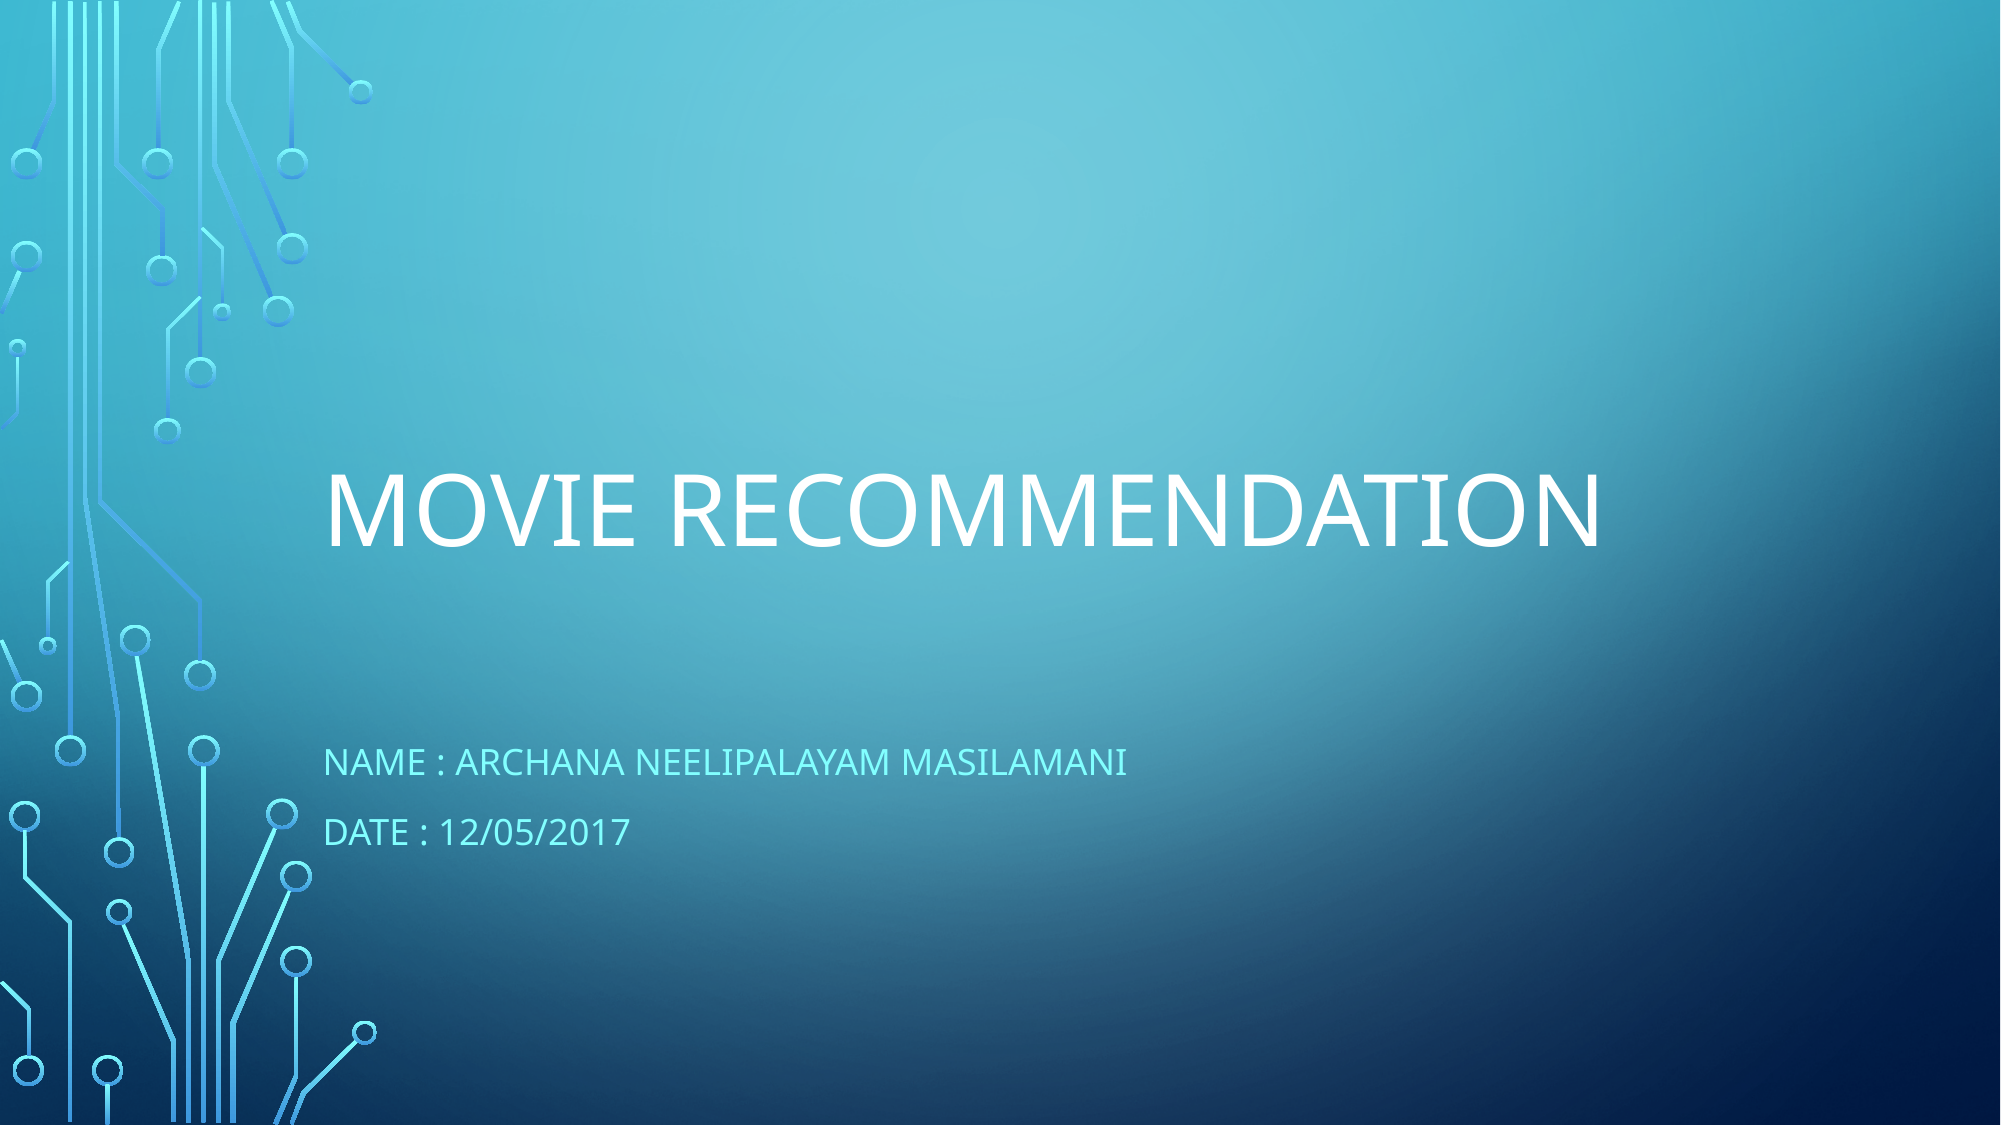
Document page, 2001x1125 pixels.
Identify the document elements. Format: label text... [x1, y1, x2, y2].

subtitle Name : Archana Neelipalayam Masilamani Date : 12/05/2017 [307, 590, 1750, 863]
title Movie Recommendation [307, 184, 1750, 576]
